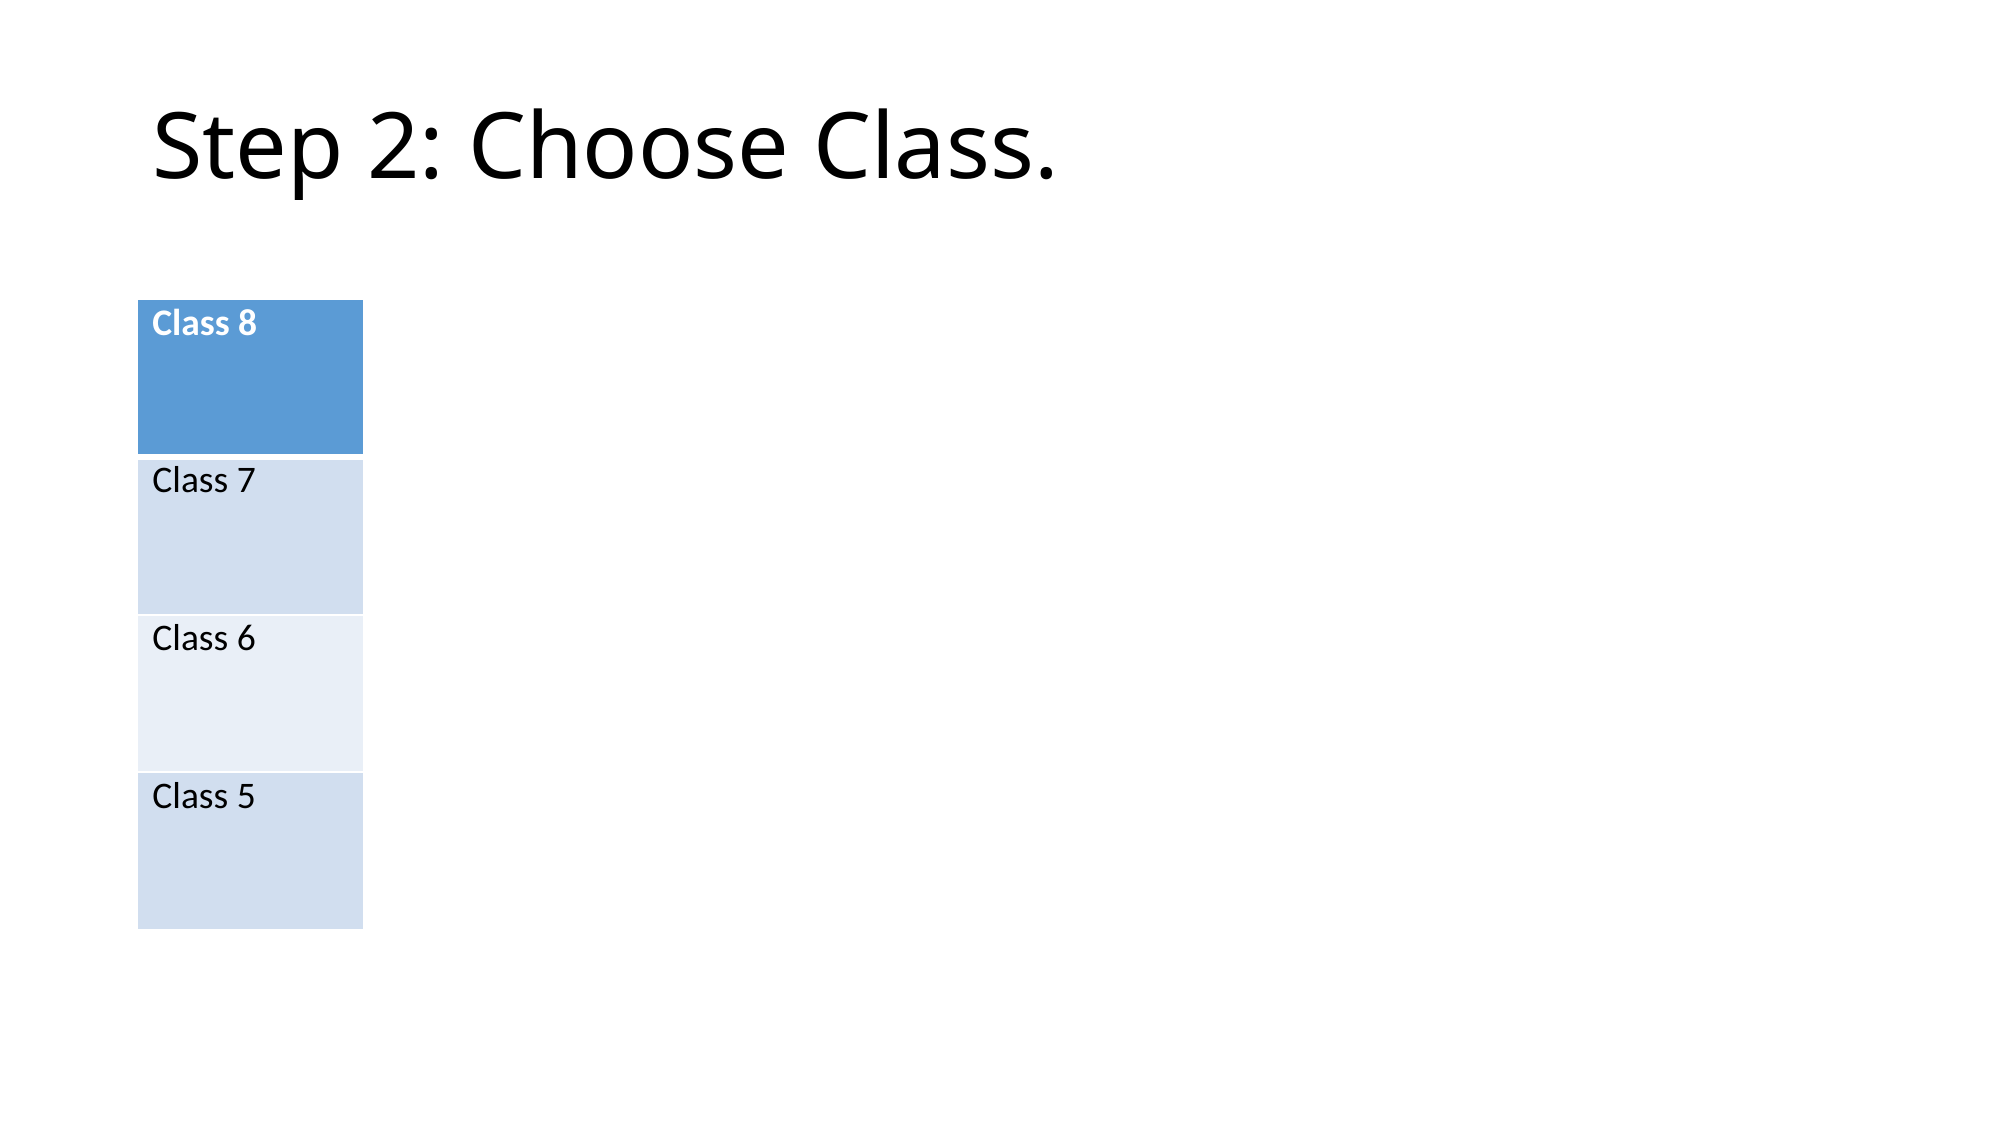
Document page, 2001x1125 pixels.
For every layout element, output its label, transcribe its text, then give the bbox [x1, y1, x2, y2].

table_cell Class 7 [138, 460, 363, 614]
table_cell Class 5 [138, 773, 363, 929]
title Step 2: Choose Class. [137, 59, 1863, 238]
table_header Class 8 [138, 300, 363, 454]
table_cell Class 6 [138, 616, 363, 771]
